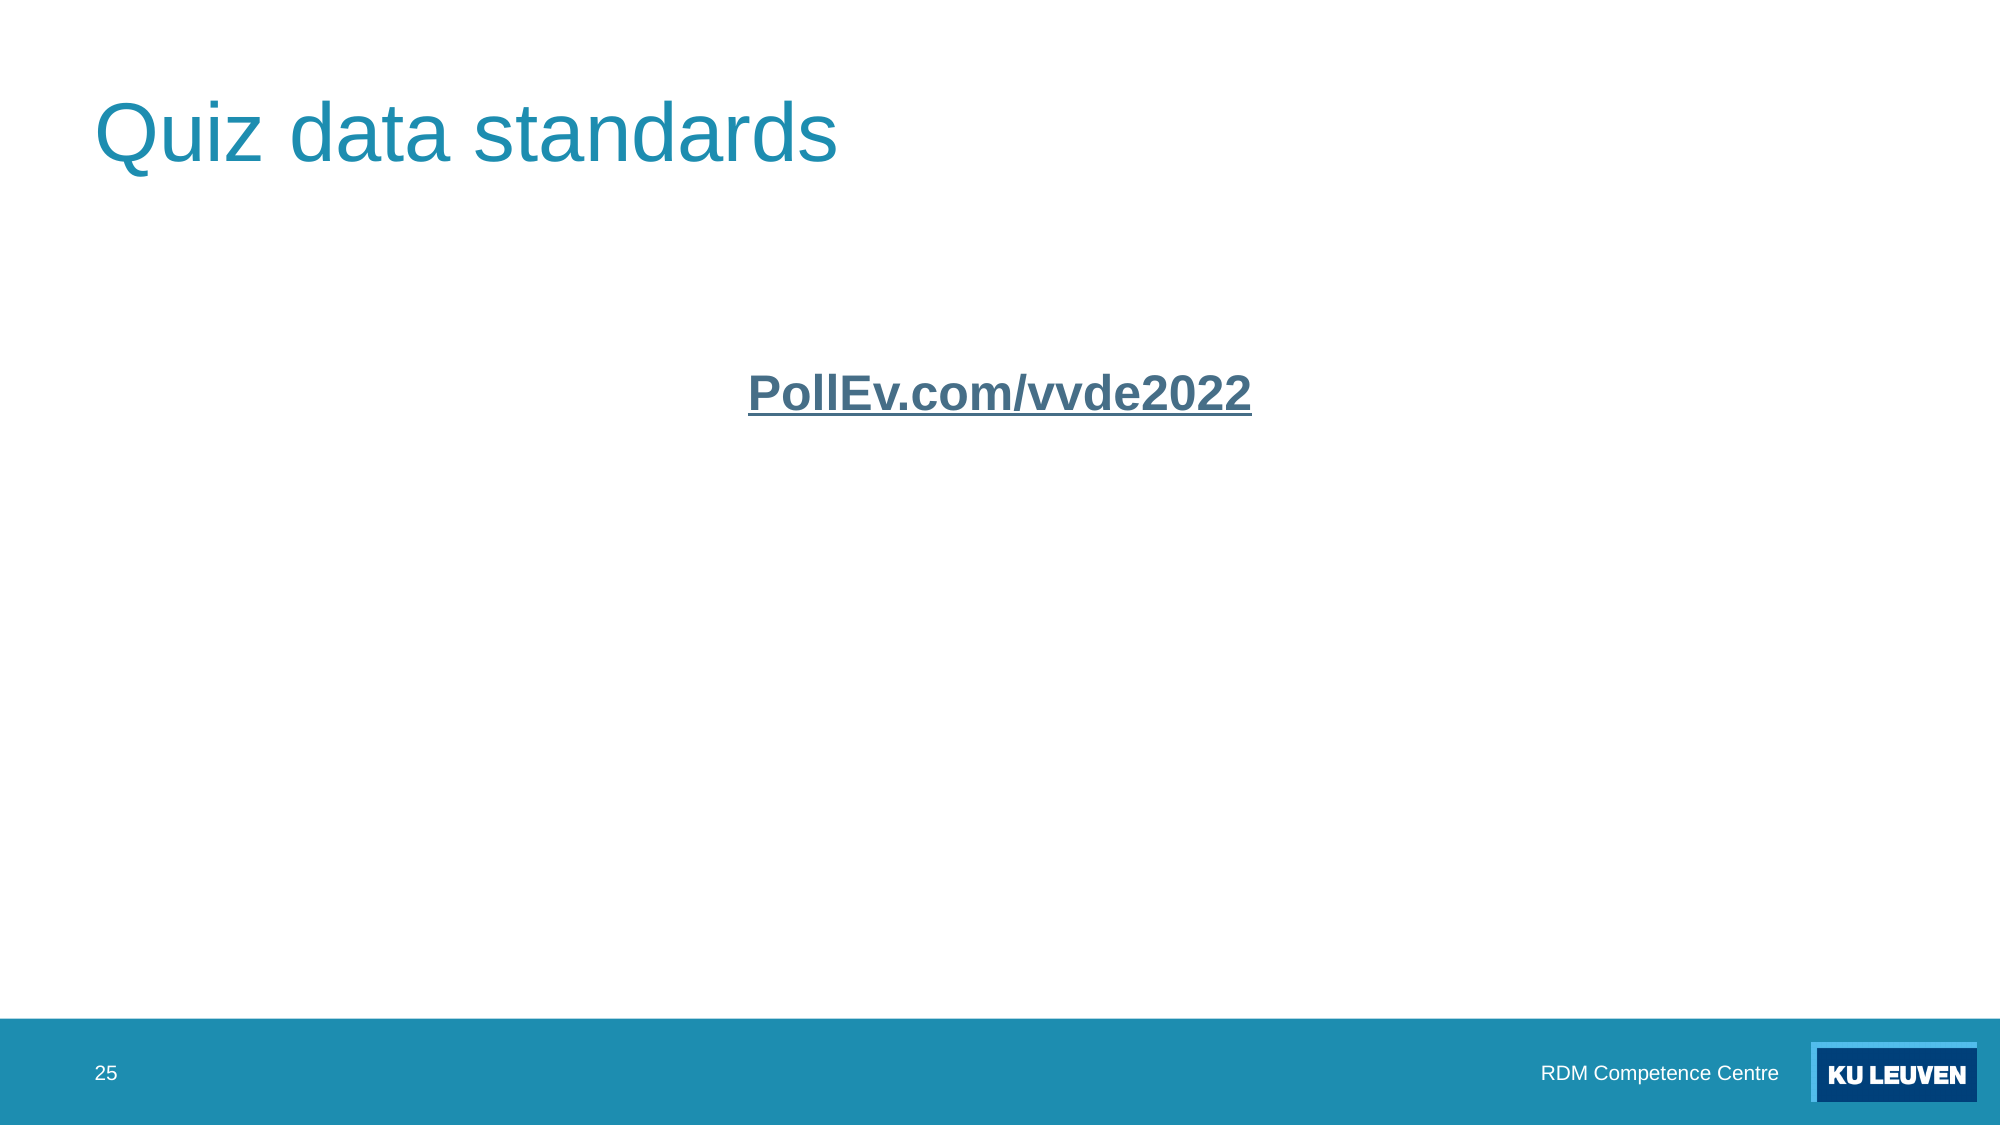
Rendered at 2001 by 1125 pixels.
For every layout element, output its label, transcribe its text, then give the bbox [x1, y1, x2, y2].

list PollEv.com/vvde2022 [94, 271, 1906, 1004]
title Quiz data standards [94, 33, 1906, 223]
footer RDM Competence Centre [989, 1018, 1809, 1125]
slide_number 25 [94, 1018, 201, 1125]
picture [1811, 1042, 1977, 1102]
